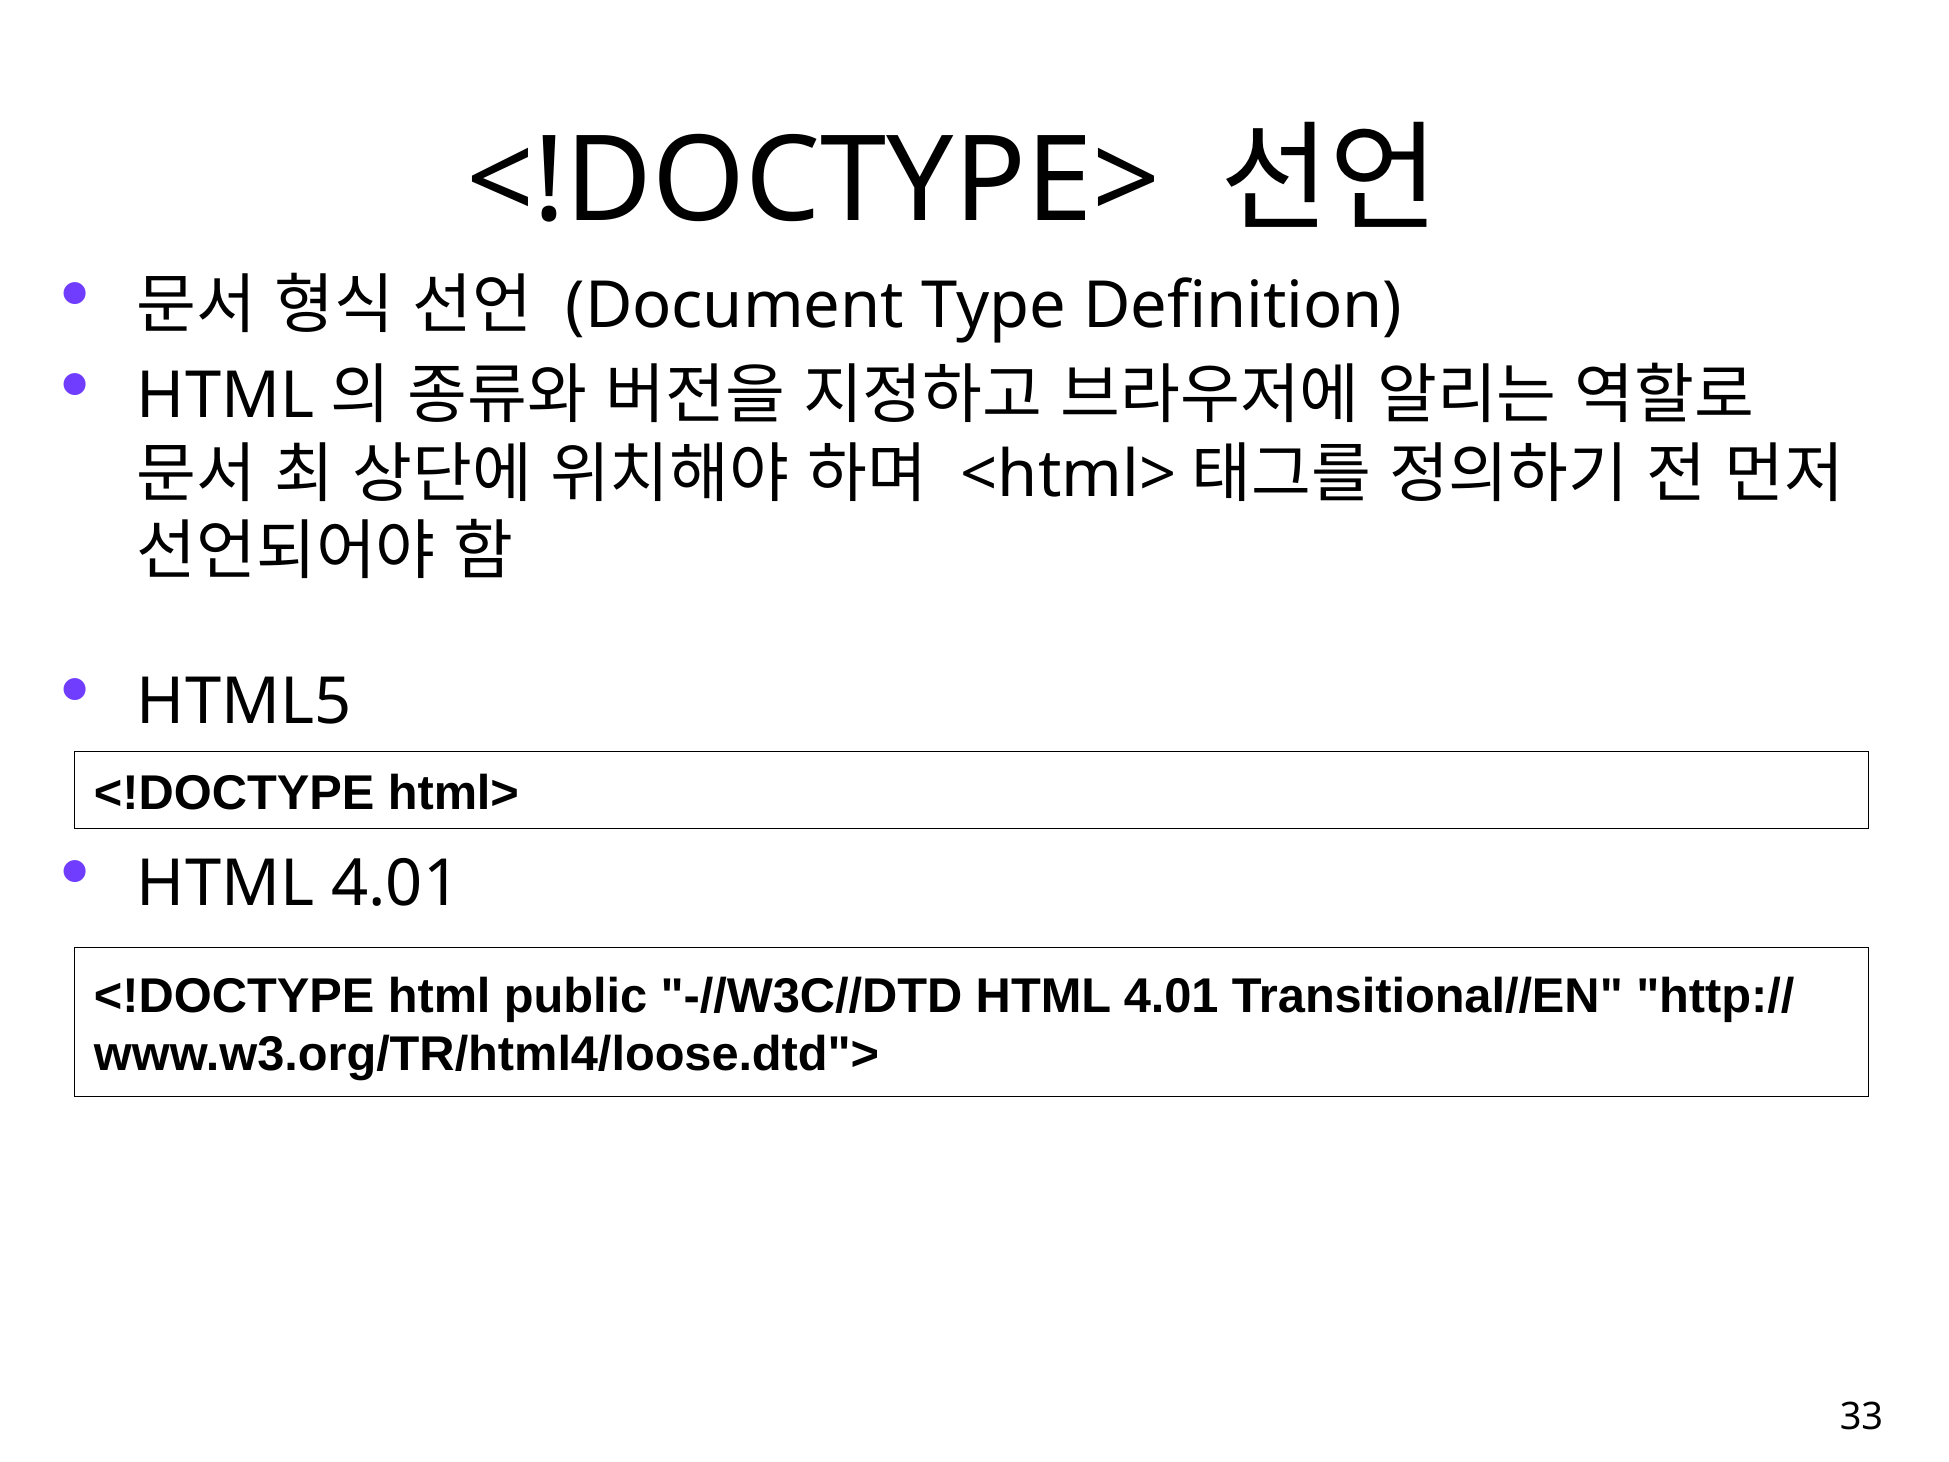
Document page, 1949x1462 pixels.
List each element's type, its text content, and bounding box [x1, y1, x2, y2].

text_box 문서 형식 선언 (Document Type Definition) HTML의 종류와 버전을 지정하고 브라우저에 알리는 역할로 문서 최 상단에 위치해야 하며 <html>태그를 정의하기 전 먼저 선언되어야 함 [48, 254, 1897, 588]
text_box <!DOCTYPE html public "-//W3C//DTD HTML 4.01 Transitional//EN" "http://www.w3.org/TR/html4/loose.dtd"> [74, 947, 1869, 1097]
list HTML5 HTML 4.01 [48, 650, 1897, 1212]
title <!DOCTYPE> 선언 [156, 92, 1749, 254]
text_box <!DOCTYPE html> [74, 751, 1869, 829]
slide_number 33 [1496, 1372, 1899, 1462]
